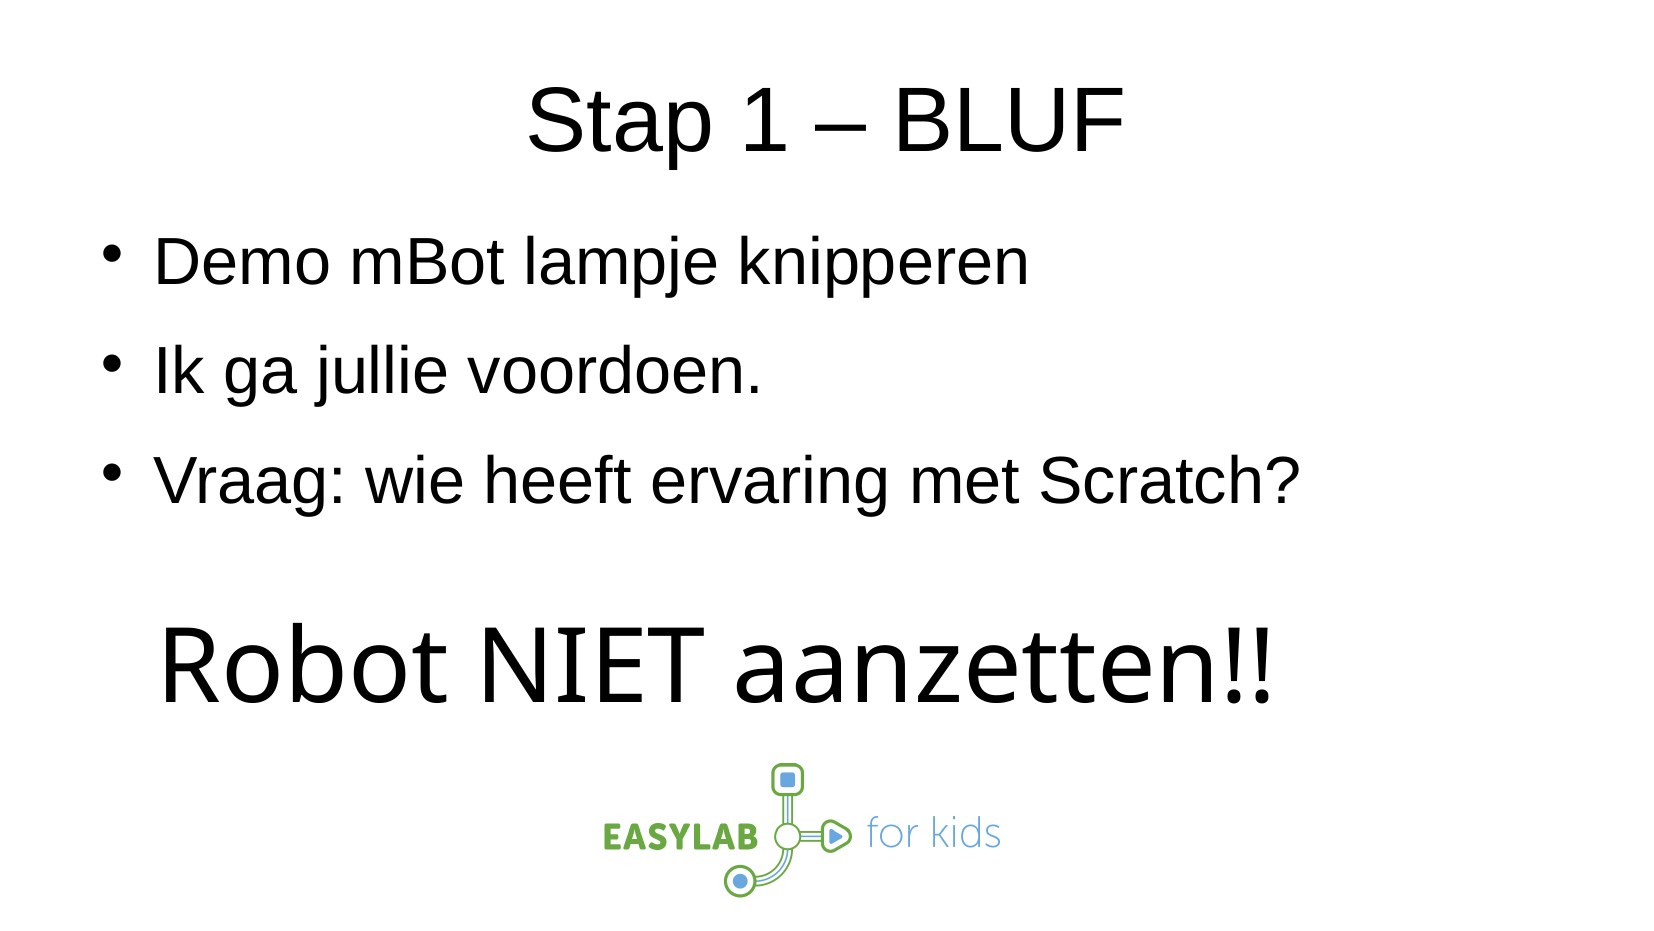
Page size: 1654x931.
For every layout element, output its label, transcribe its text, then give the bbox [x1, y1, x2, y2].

picture [602, 763, 1003, 898]
text_box Stap 1 – BLUF [82, 59, 1571, 170]
text_box Demo mBot lampje knipperen Ik ga jullie voordoen. Vraag: wie heeft ervaring met Scratch? [82, 217, 1571, 757]
text_box Robot NIET aanzetten!! [141, 590, 1500, 731]
